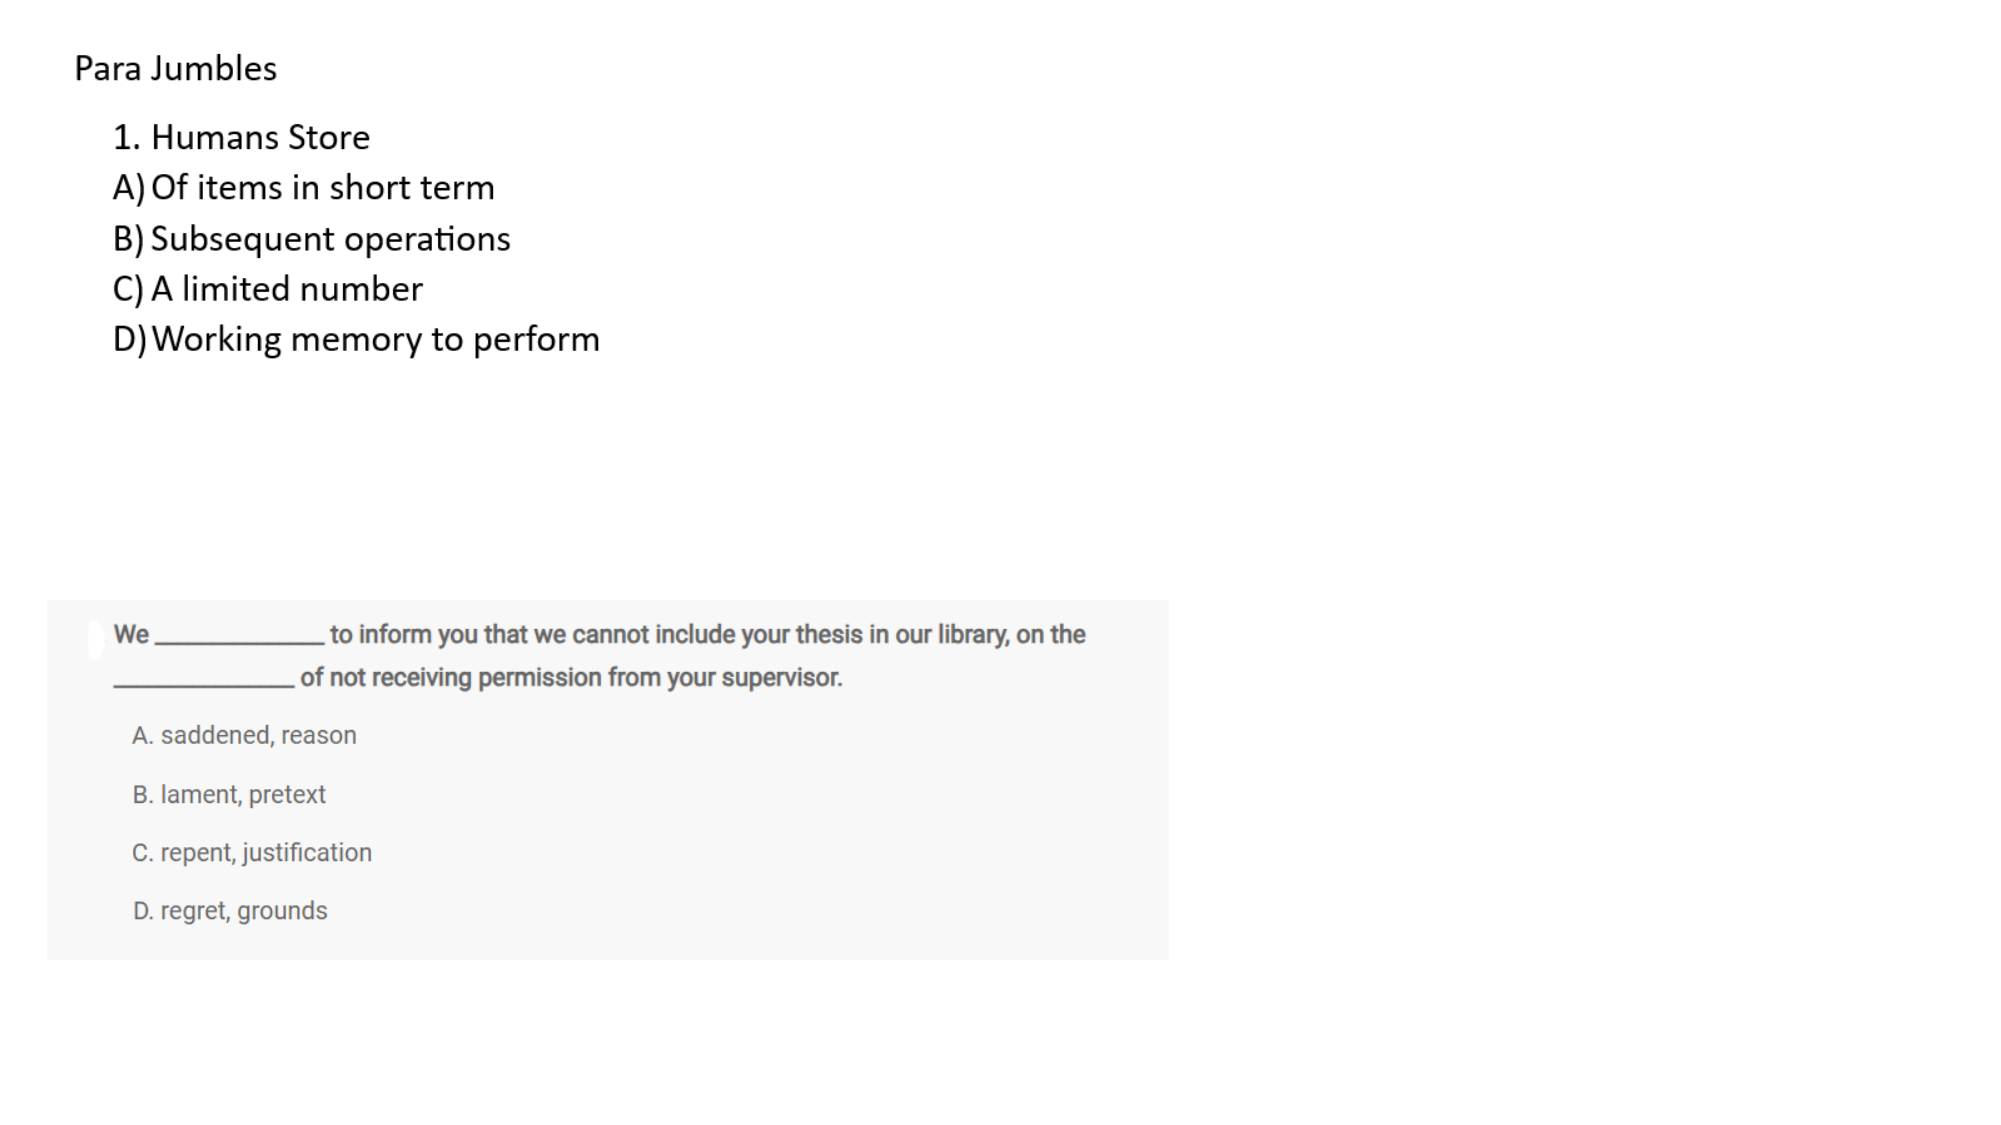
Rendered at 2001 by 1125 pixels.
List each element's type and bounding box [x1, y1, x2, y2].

picture [34, 29, 1000, 392]
picture [47, 600, 1169, 960]
